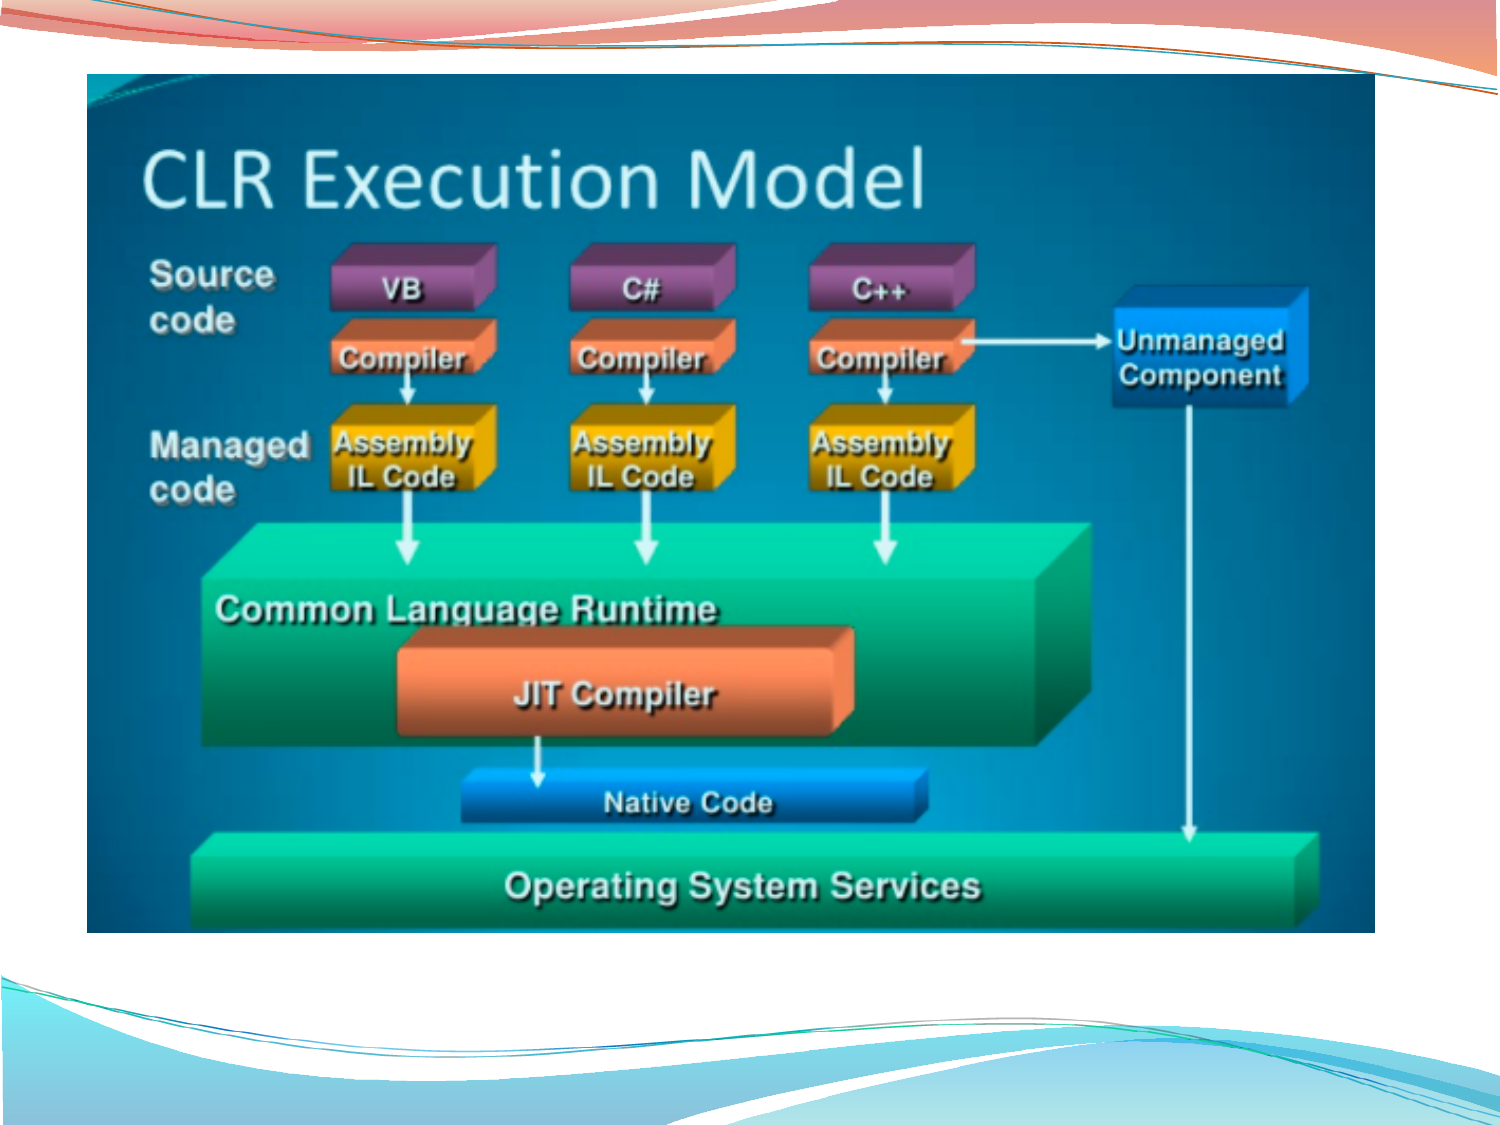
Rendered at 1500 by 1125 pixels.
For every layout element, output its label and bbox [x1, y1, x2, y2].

list [87, 74, 1376, 933]
picture [1, 977, 1500, 1125]
